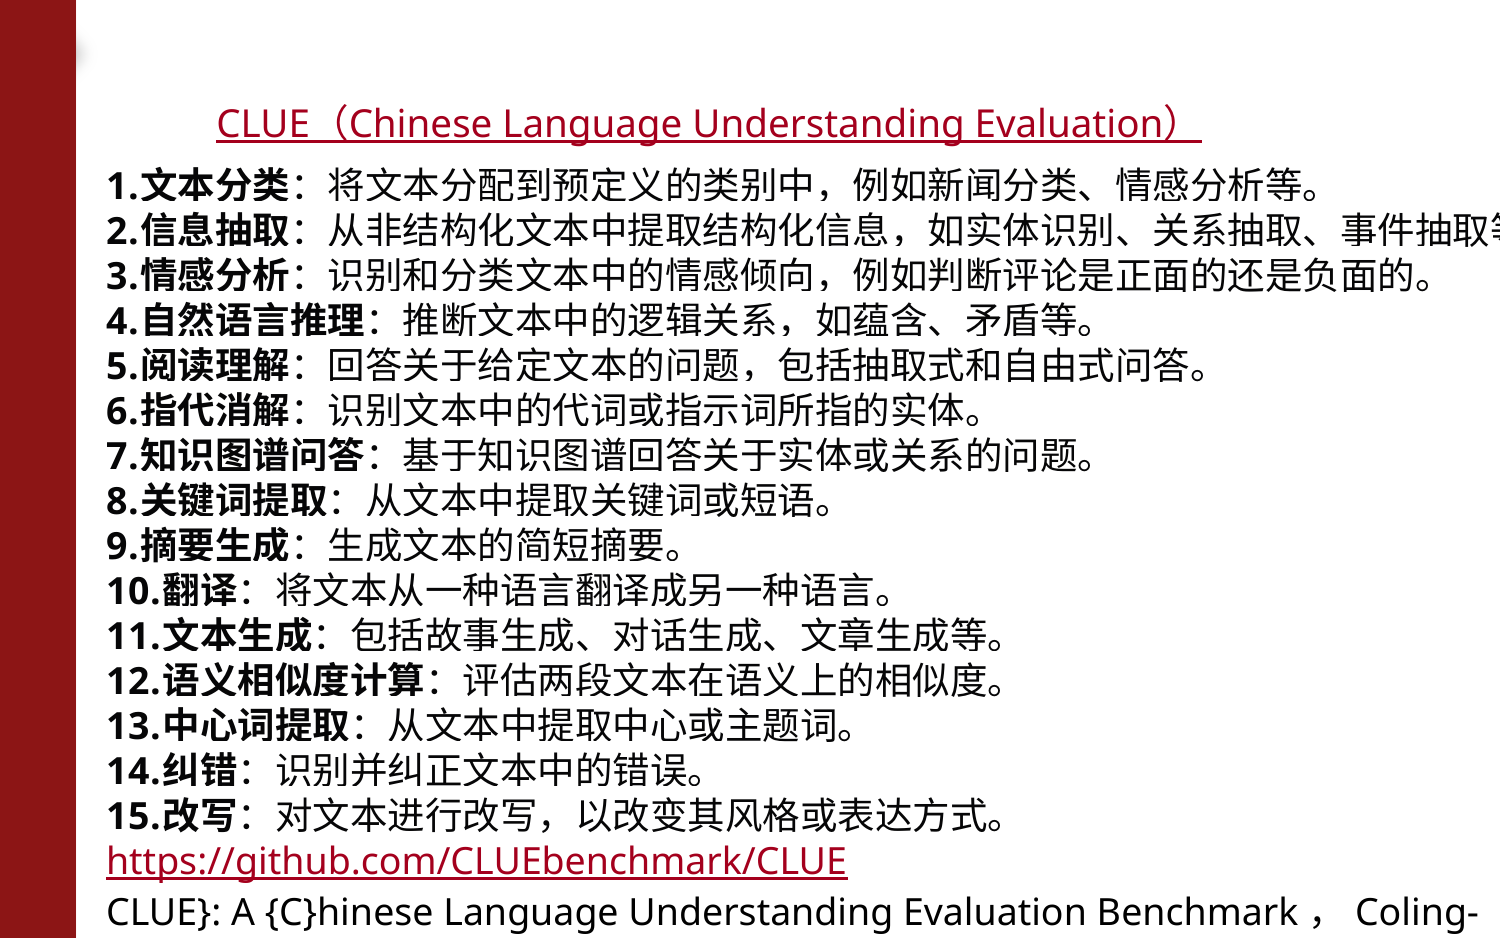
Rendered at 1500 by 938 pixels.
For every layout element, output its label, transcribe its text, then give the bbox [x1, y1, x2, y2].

picture [0, 0, 1500, 938]
title CLUE（Chinese Language Understanding Evaluation） [216, 65, 1420, 154]
text_box 文本分类：将文本分配到预定义的类别中，例如新闻分类、情感分析等。 信息抽取：从非结构化文本中提取结构化信息，如实体识别、关系抽取、事件抽取等。 情感分析：识别和分类文本中的情感倾向，例如判断评论是正面的还是负面的。 自然语言推理：推断文本中的逻辑关系，如蕴含、矛盾等。 阅读理解：回答关于给定文本的问题，包括抽取式和自由式问答。 指代消解：识别文本中的代词或指示词所指的实体。 知识图谱问答：基于知识图谱回答关于实体或关系的问题。 关键词提取：从文本中提取关键词或短语。 摘要生成：生成文本的简短摘要。 翻译：将文本从一种语言翻译成另一种语言。 文本生成：包括故事生成、对话生成、文章生成等。 语义相似度计算：评估两段文本在语义上的相似度。 中心词提取：从文本中提取中心或主题词。 纠错：识别并纠正文本中的错误。 改写：对文本进行改写，以改变其风格或表达方式。 https://github.com/CLUEbenchmark/CLUE CLUE}: A {C}hinese Language Understanding Evaluation Benchmark，Coling- 2020 [91, 154, 1500, 938]
